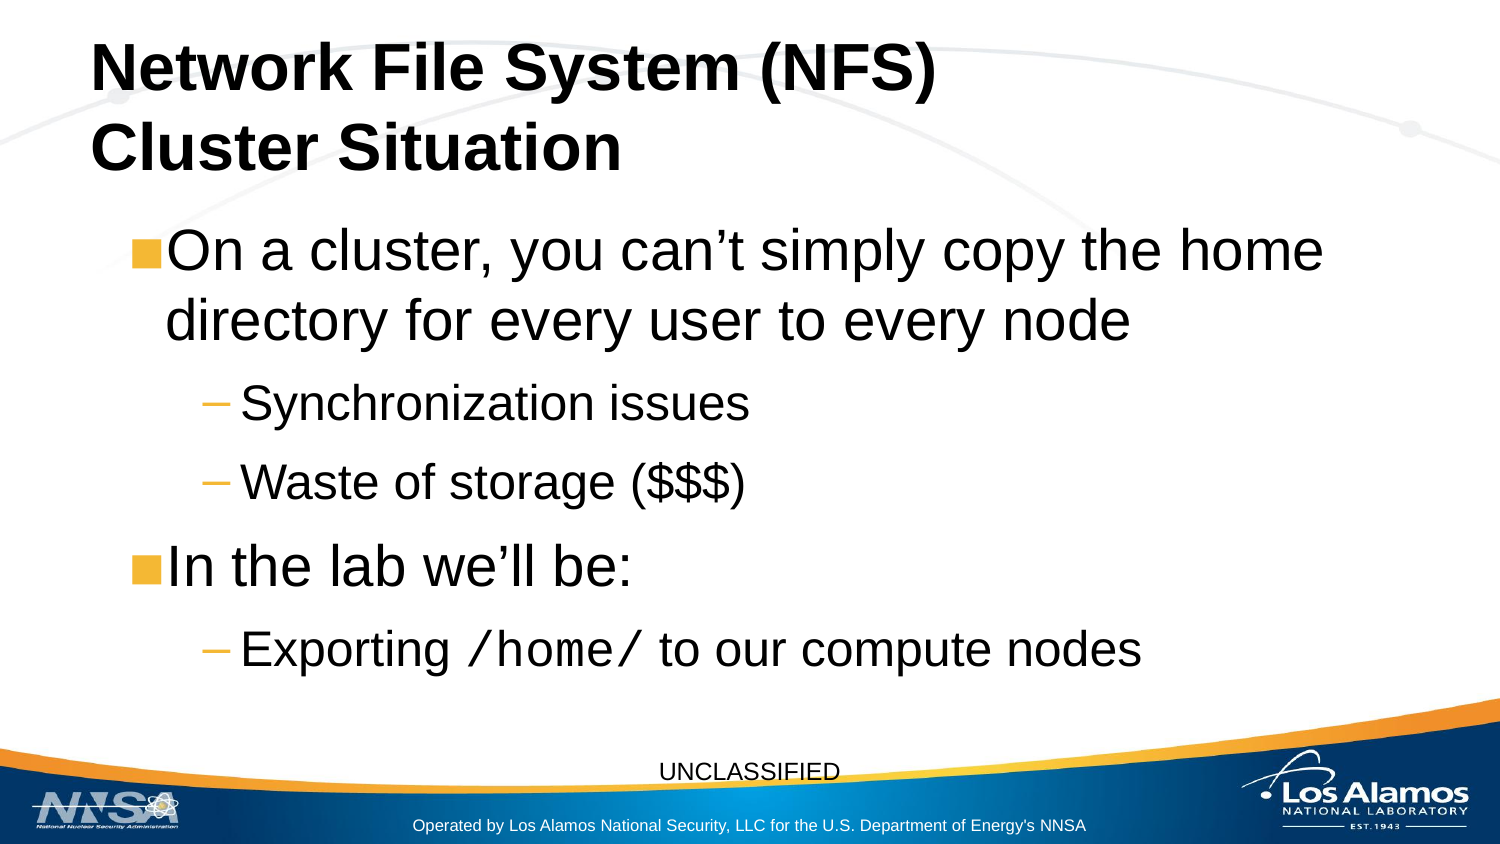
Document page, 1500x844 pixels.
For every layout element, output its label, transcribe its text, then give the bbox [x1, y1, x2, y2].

list On a cluster, you can’t simply copy the home directory for every user to every node Synchronization issues Waste of storage ($$$) In the lab we’ll be: Exporting /home/ to our compute nodes [75, 196, 1453, 748]
title Network File System (NFS) Cluster Situation [75, 33, 1425, 175]
picture [0, 0, 1500, 844]
